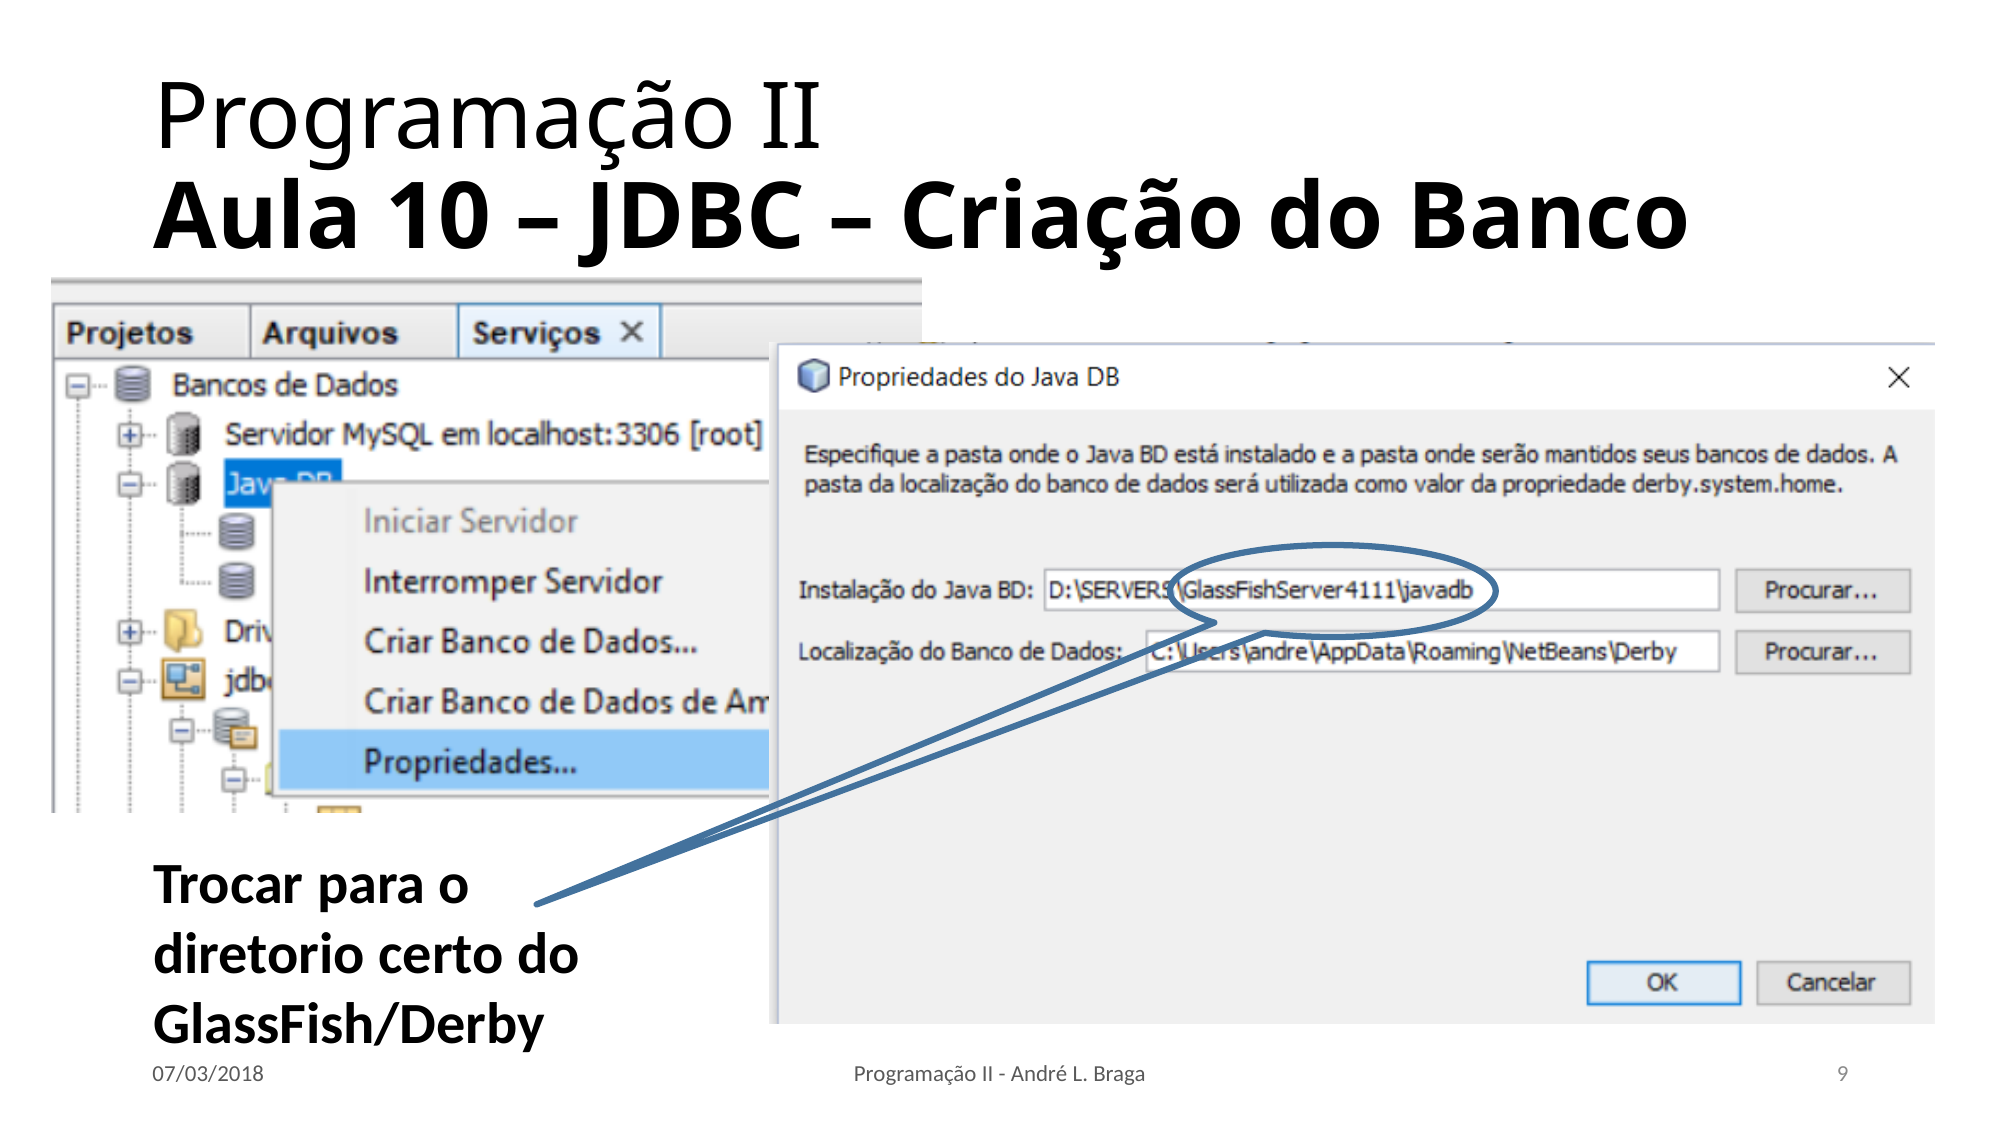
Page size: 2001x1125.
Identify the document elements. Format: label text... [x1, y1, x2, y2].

title Programação II Aula 10 – JDBC – Criação do Banco [138, 60, 1864, 278]
slide_number 9 [1413, 1042, 1864, 1103]
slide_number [137, 1042, 588, 1103]
text_box Trocar para o diretorio certo do GlassFish/Derby [138, 837, 700, 1063]
text_box [696, 813, 769, 845]
picture [51, 277, 1935, 1024]
footer Programação II - André L. Braga [662, 1042, 1338, 1103]
